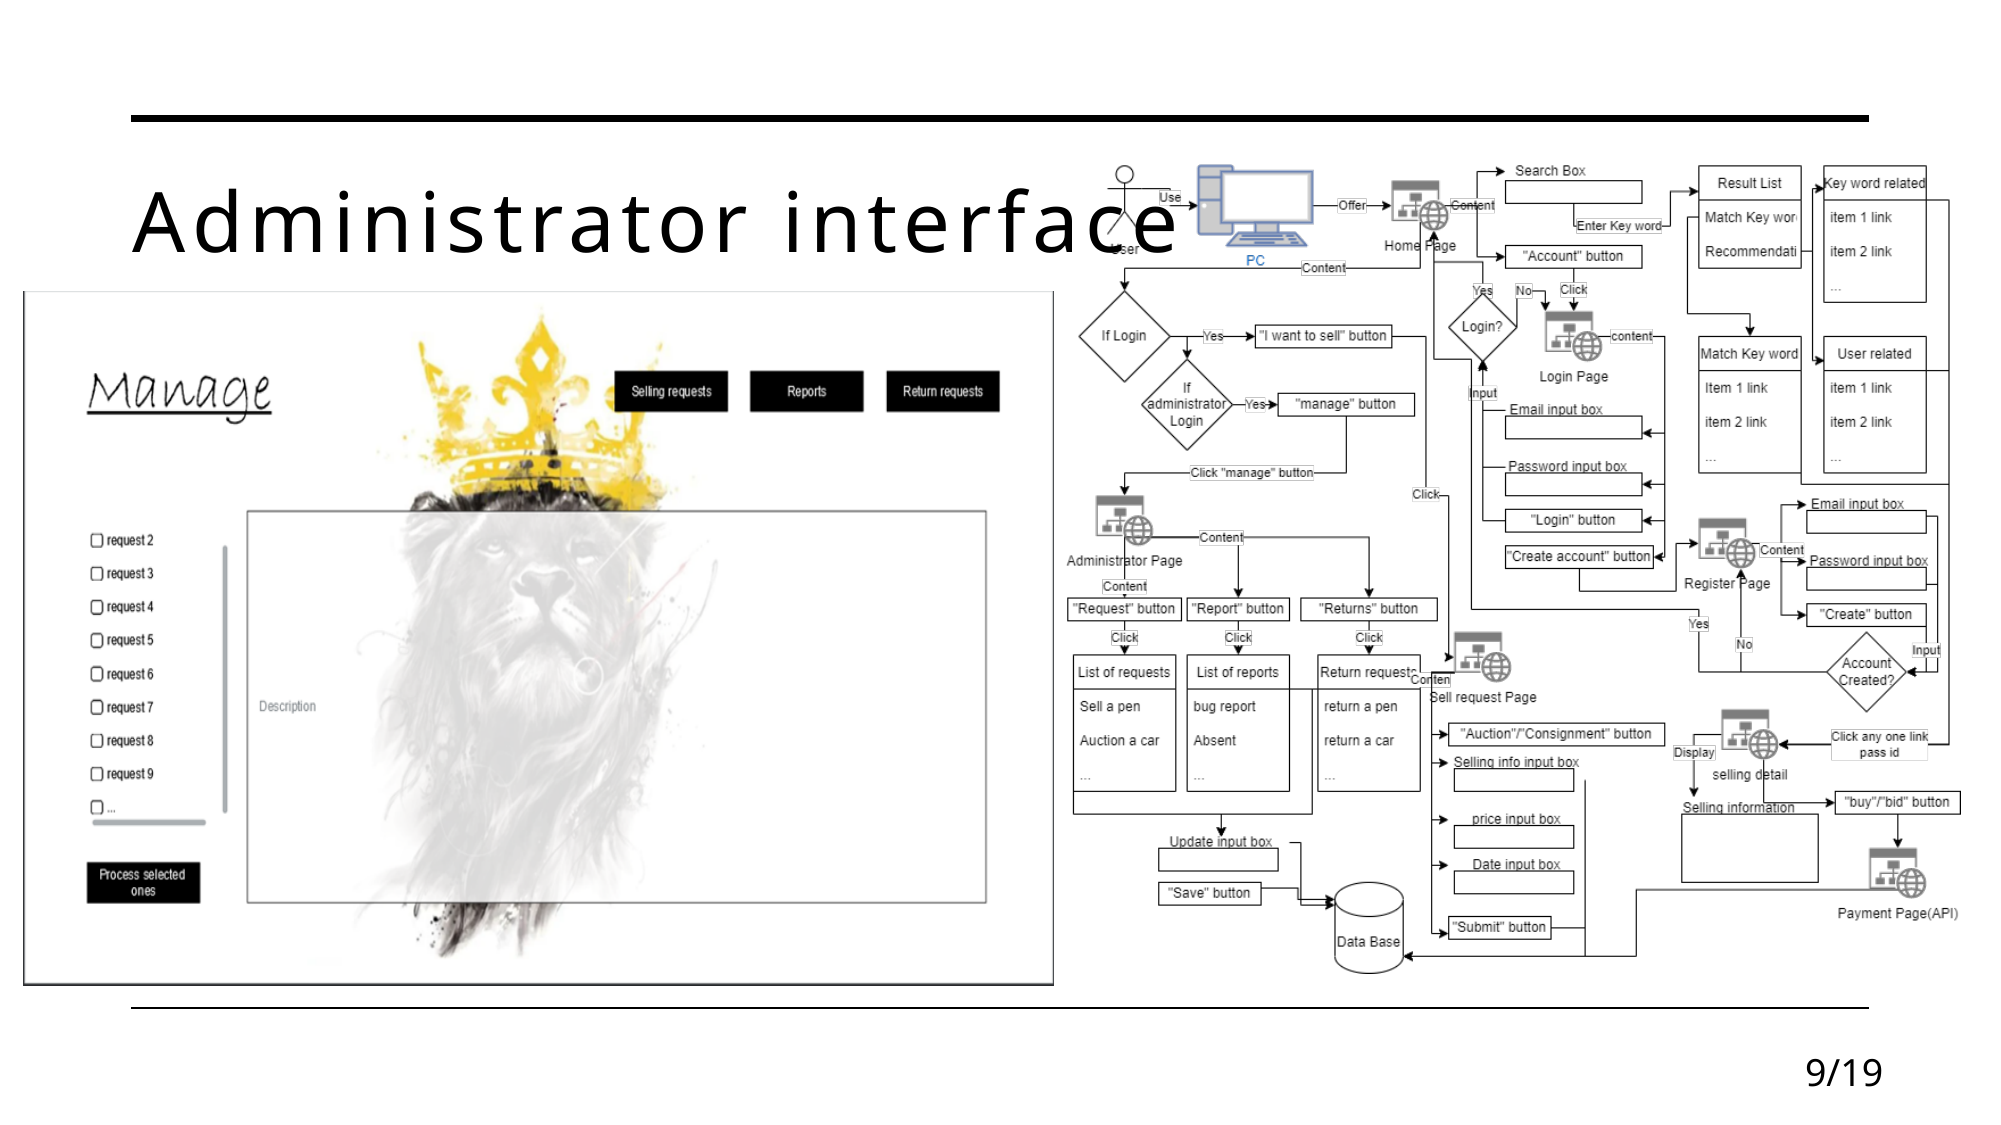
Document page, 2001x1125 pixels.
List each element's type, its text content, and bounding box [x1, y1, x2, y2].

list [1065, 154, 1961, 974]
title Administrator interface [114, 151, 1869, 377]
picture [23, 291, 1054, 986]
slide_number 9/19 [1671, 1042, 1902, 1103]
